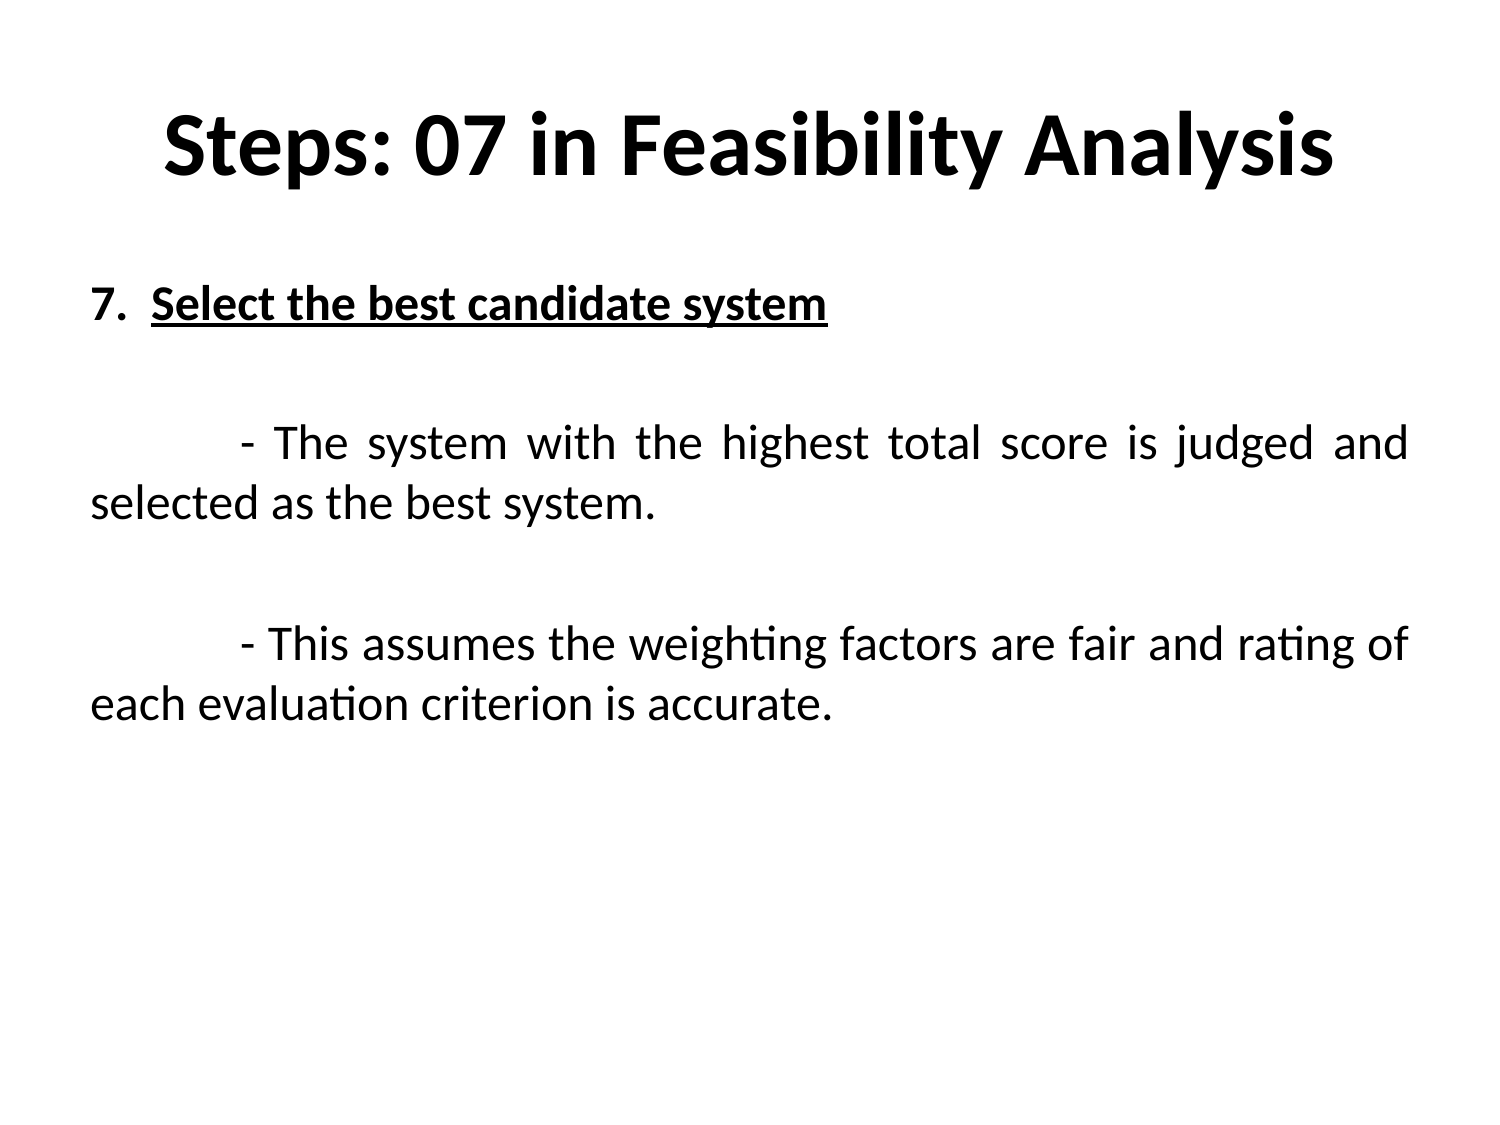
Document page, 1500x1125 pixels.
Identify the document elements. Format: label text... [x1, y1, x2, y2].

list 7. Select the best candidate system - The system with the highest total score is judged and selected as the best system. - This assumes the weighting factors are fair and rating of each evaluation criterion is accurate. [75, 262, 1425, 1005]
title Steps: 07 in Feasibility Analysis [75, 45, 1425, 233]
